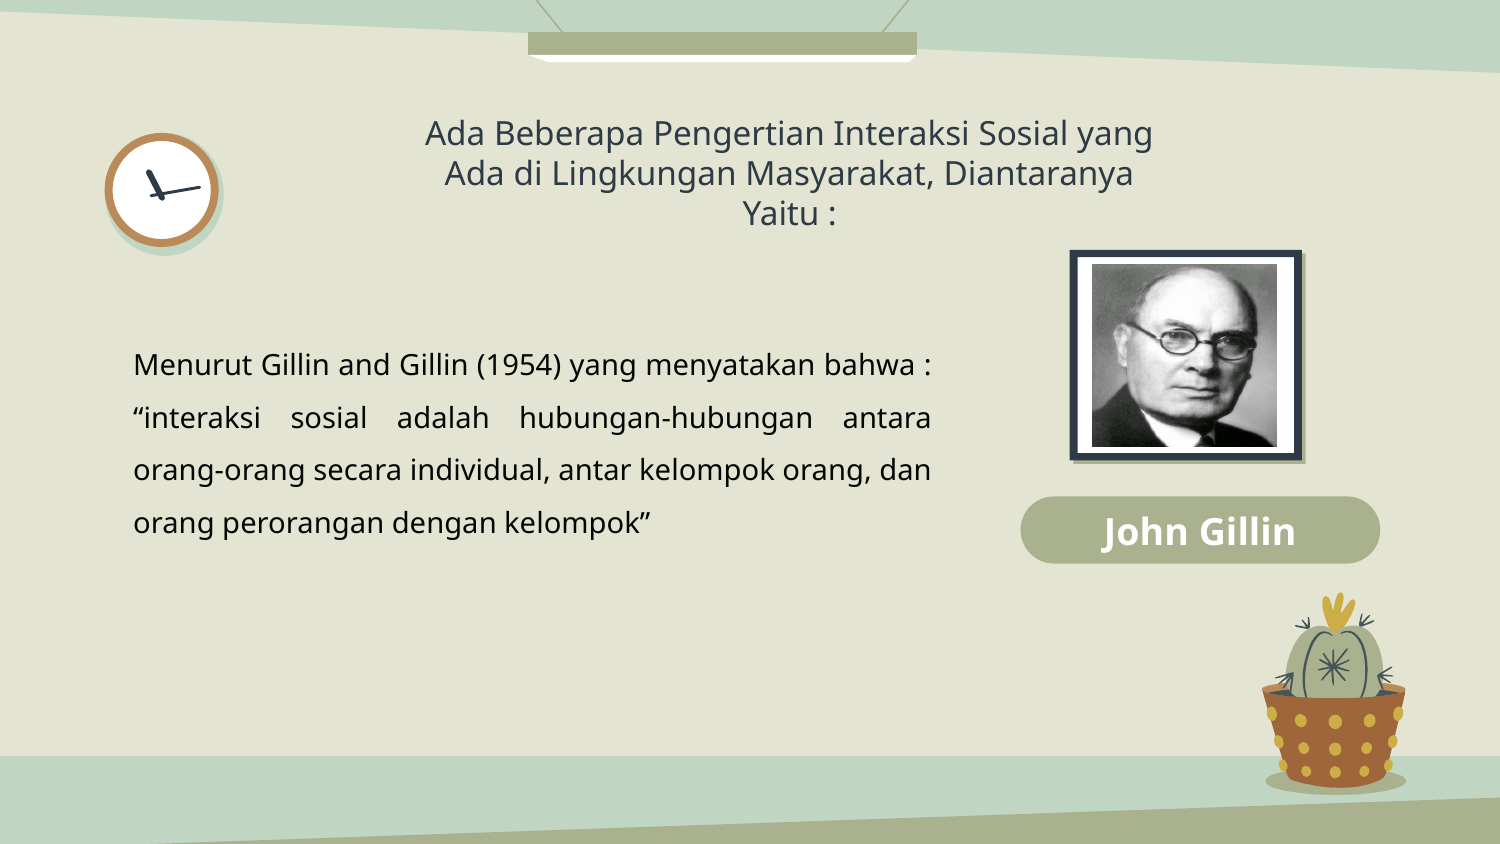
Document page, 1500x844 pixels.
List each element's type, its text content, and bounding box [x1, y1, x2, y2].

text_box [1026, 496, 1375, 511]
picture [1092, 264, 1277, 447]
subtitle Menurut Gillin and Gillin (1954) yang menyatakan bahwa : “interaksi sosial adalah hubungan-hubungan antara orang-orang secara individual, antar kelompok orang, dan orang perorangan dengan kelompok” [118, 267, 948, 653]
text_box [85, 132, 225, 257]
subtitle John Gillin [1005, 511, 1396, 548]
title Ada Beberapa Pengertian Interaksi Sosial yang Ada di Lingkungan Masyarakat, Diantaranya Yaitu : [387, 129, 1193, 216]
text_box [1080, 238, 1295, 476]
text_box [1261, 592, 1407, 796]
text_box [1025, 548, 1375, 564]
